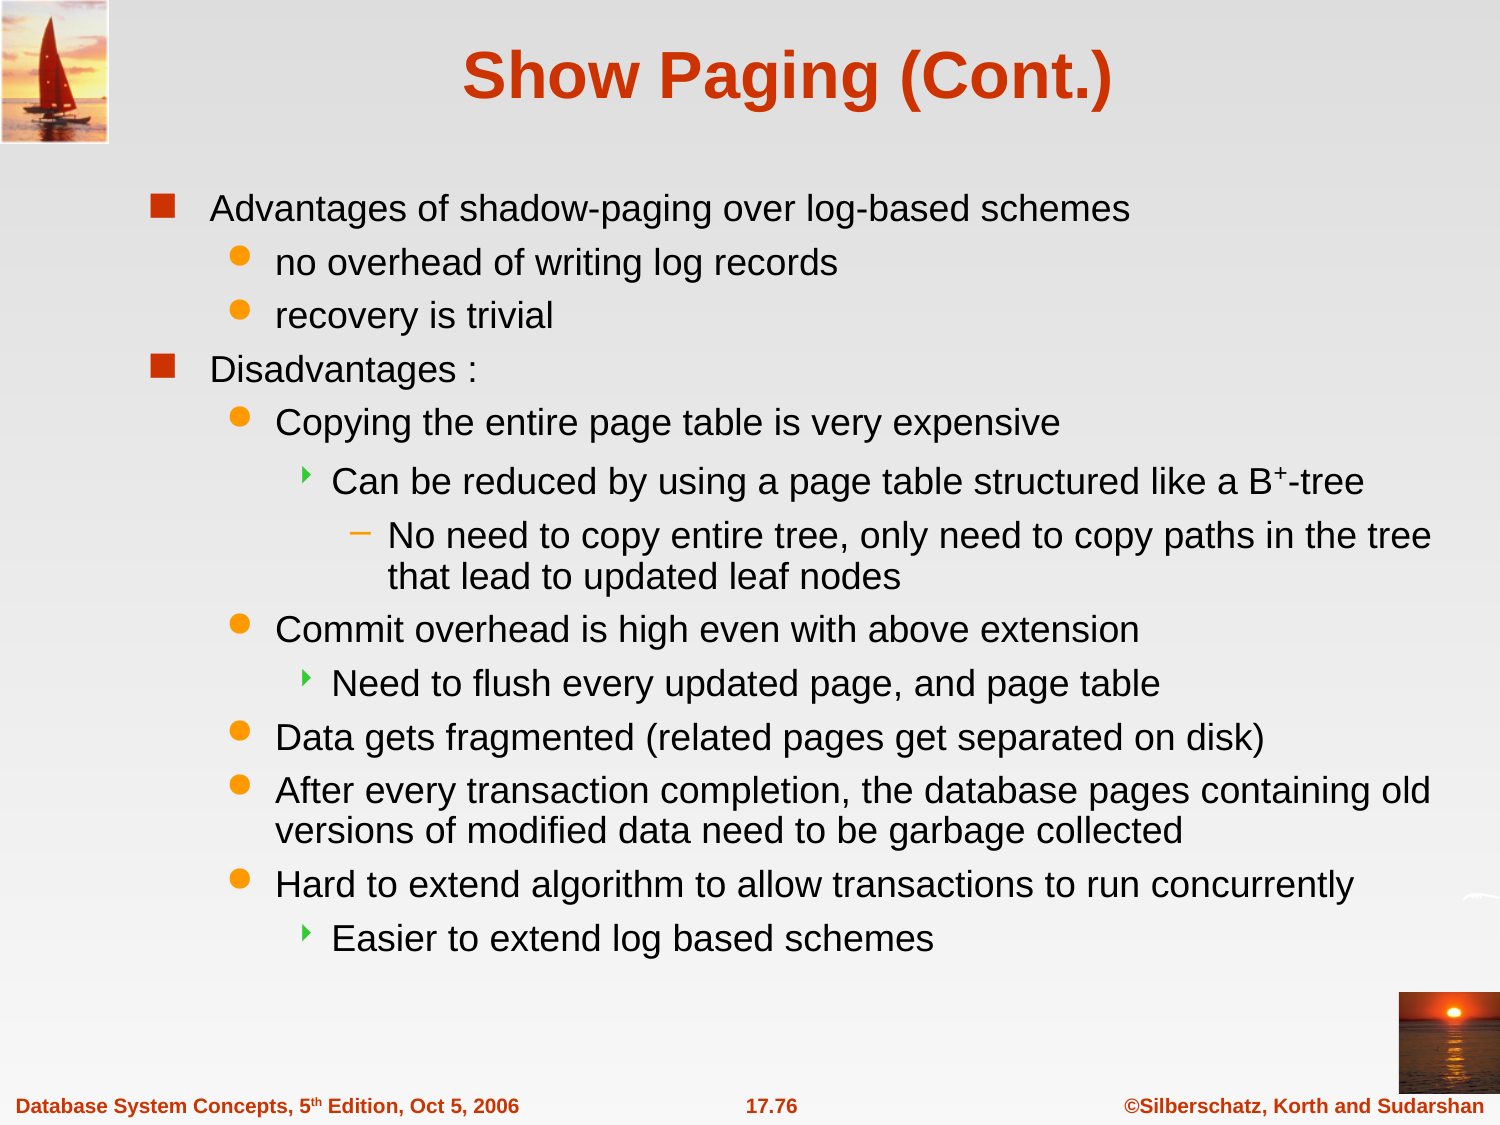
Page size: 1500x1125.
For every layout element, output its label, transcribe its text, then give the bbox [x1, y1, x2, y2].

picture [1398, 992, 1500, 1094]
title Show Paging (Cont.) [125, 18, 1452, 120]
picture [0, 0, 109, 144]
list Advantages of shadow-paging over log-based schemes no overhead of writing log records recovery is trivial Disadvantages : Copying the entire page table is very expensive Can be reduced by using a page table structured like a B+-tree No need to copy entire tree, only need to copy paths in the tree that lead to updated leaf nodes Commit overhead is high even with above extension Need to flush every updated page, and page table Data gets fragmented (related pages get separated on disk) After every transaction completion, the database pages containing old versions of modified data need to be garbage collected Hard to extend algorithm to allow transactions to run concurrently Easier to extend log based schemes [138, 181, 1460, 1022]
